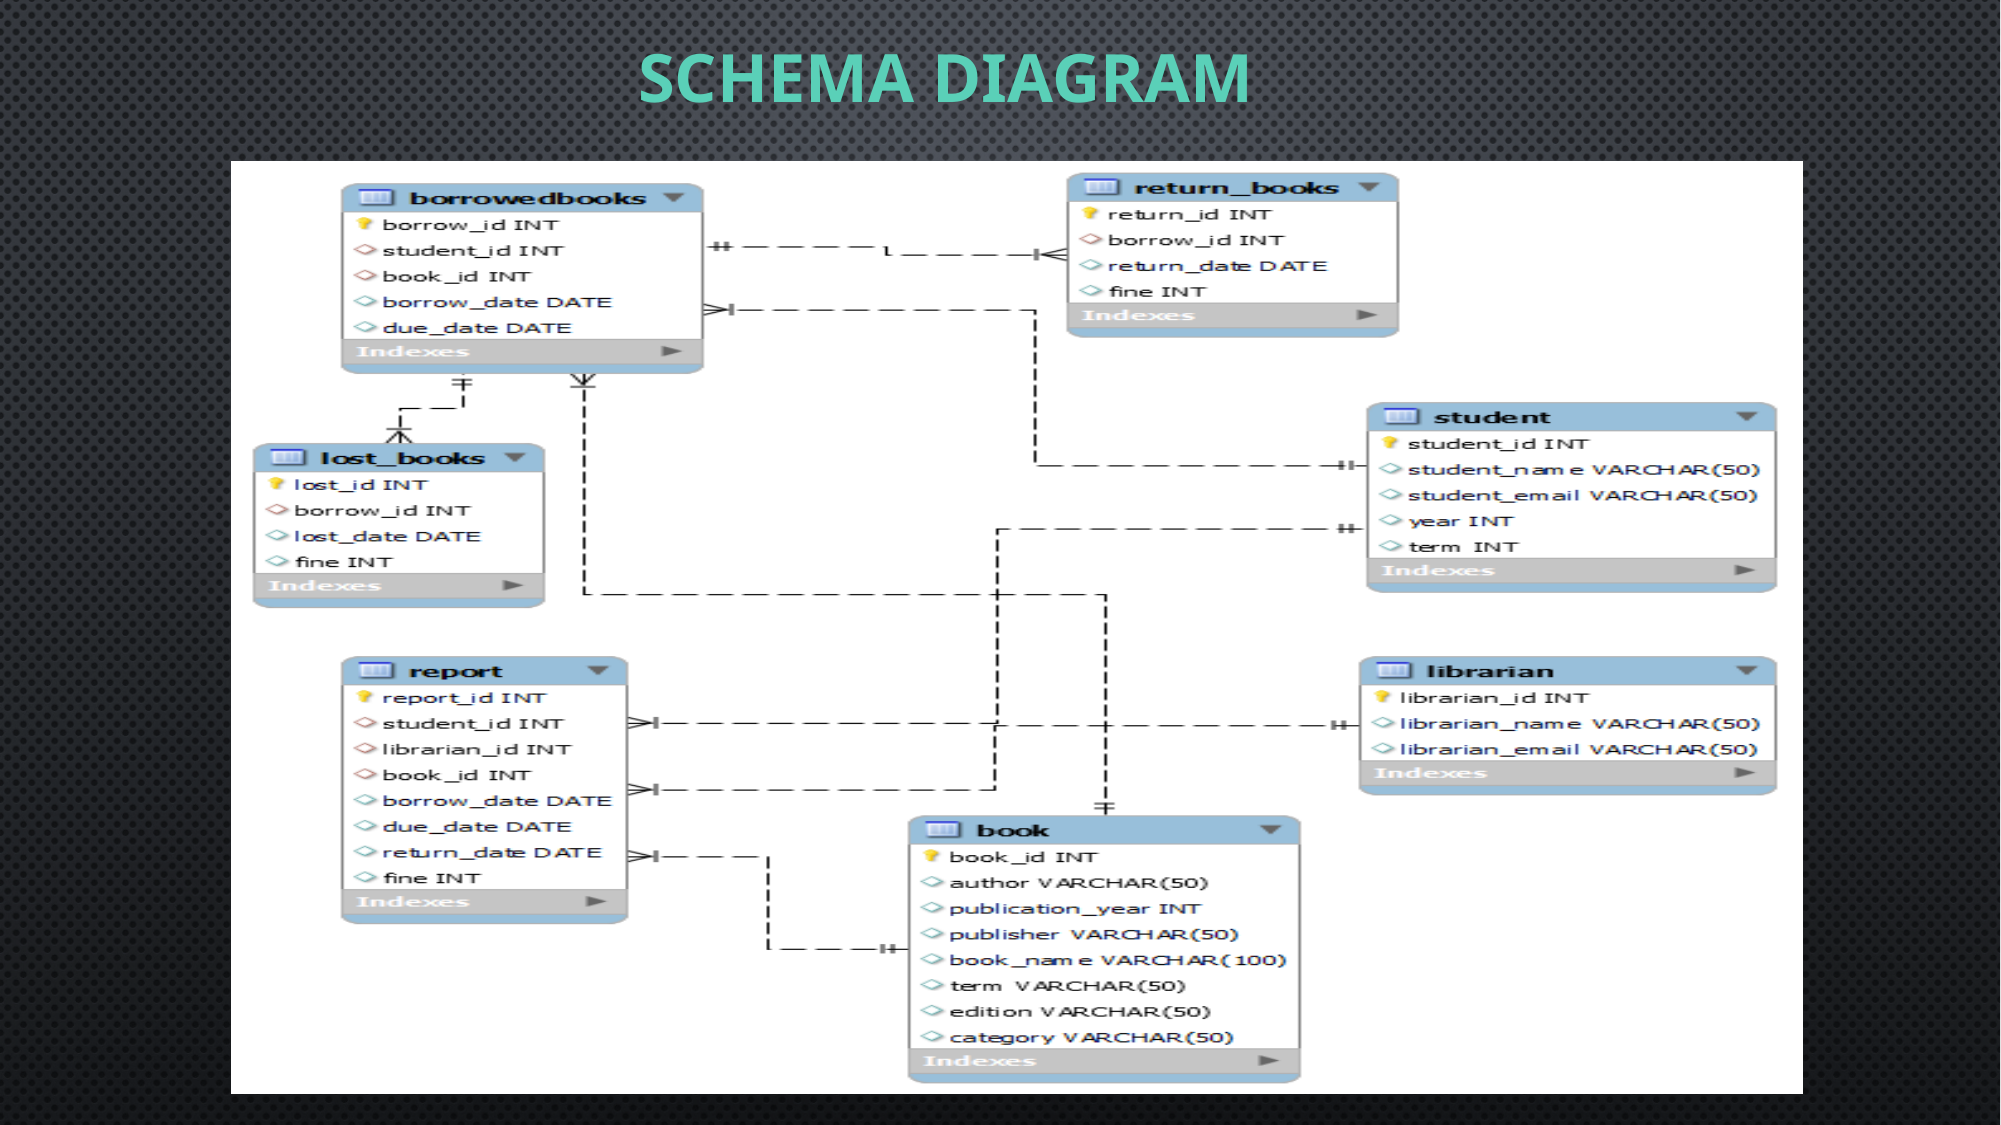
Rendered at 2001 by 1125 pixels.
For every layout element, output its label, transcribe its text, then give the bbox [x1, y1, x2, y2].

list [230, 161, 1804, 1095]
title Schema Diagram [150, 0, 1742, 152]
